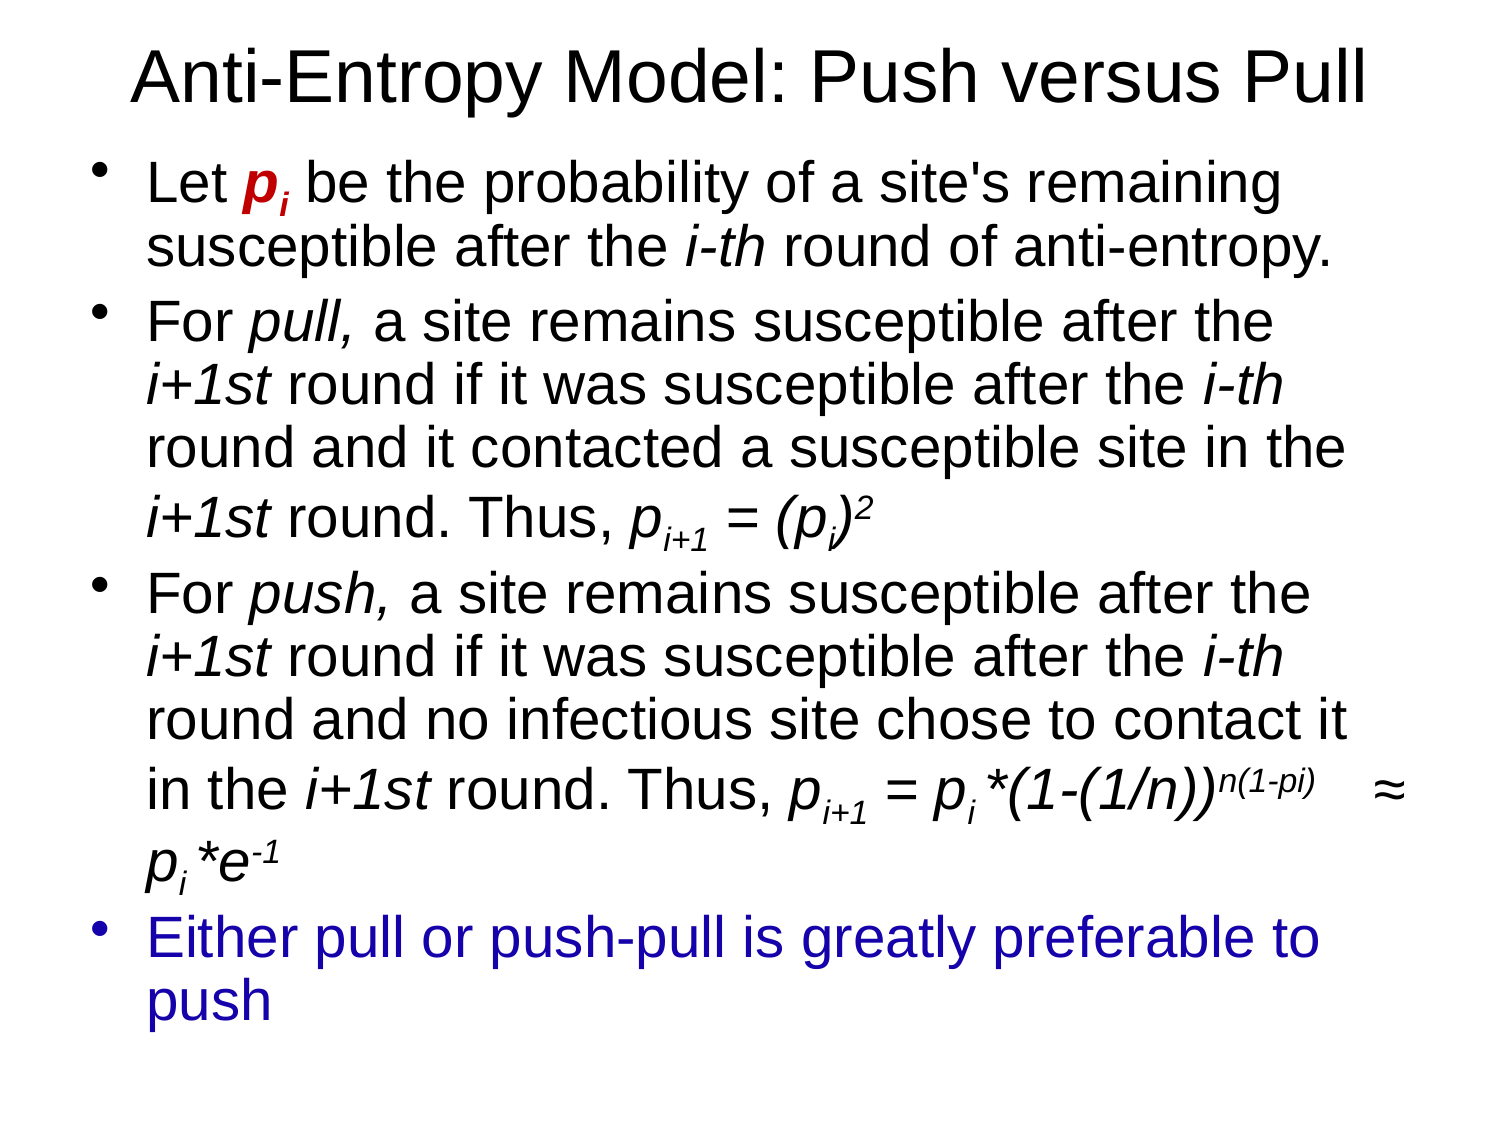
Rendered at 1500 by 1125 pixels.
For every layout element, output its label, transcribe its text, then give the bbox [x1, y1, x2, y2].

list Let pi be the probability of a site's remaining susceptible after the i-th round of anti-entropy. For pull, a site remains susceptible after the i+1st round if it was susceptible after the i-th round and it contacted a susceptible site in the i+1st round. Thus, pi+1 = (pi)2 For push, a site remains susceptible after the i+1st round if it was susceptible after the i-th round and no infectious site chose to contact it in the i+1st round. Thus, pi+1 = pi *(1-(1/n))n(1-pi) ≈ pi *e-1 Either pull or push-pull is greatly preferable to push [75, 137, 1425, 1106]
title Anti-Entropy Model: Push versus Pull [75, 7, 1425, 137]
